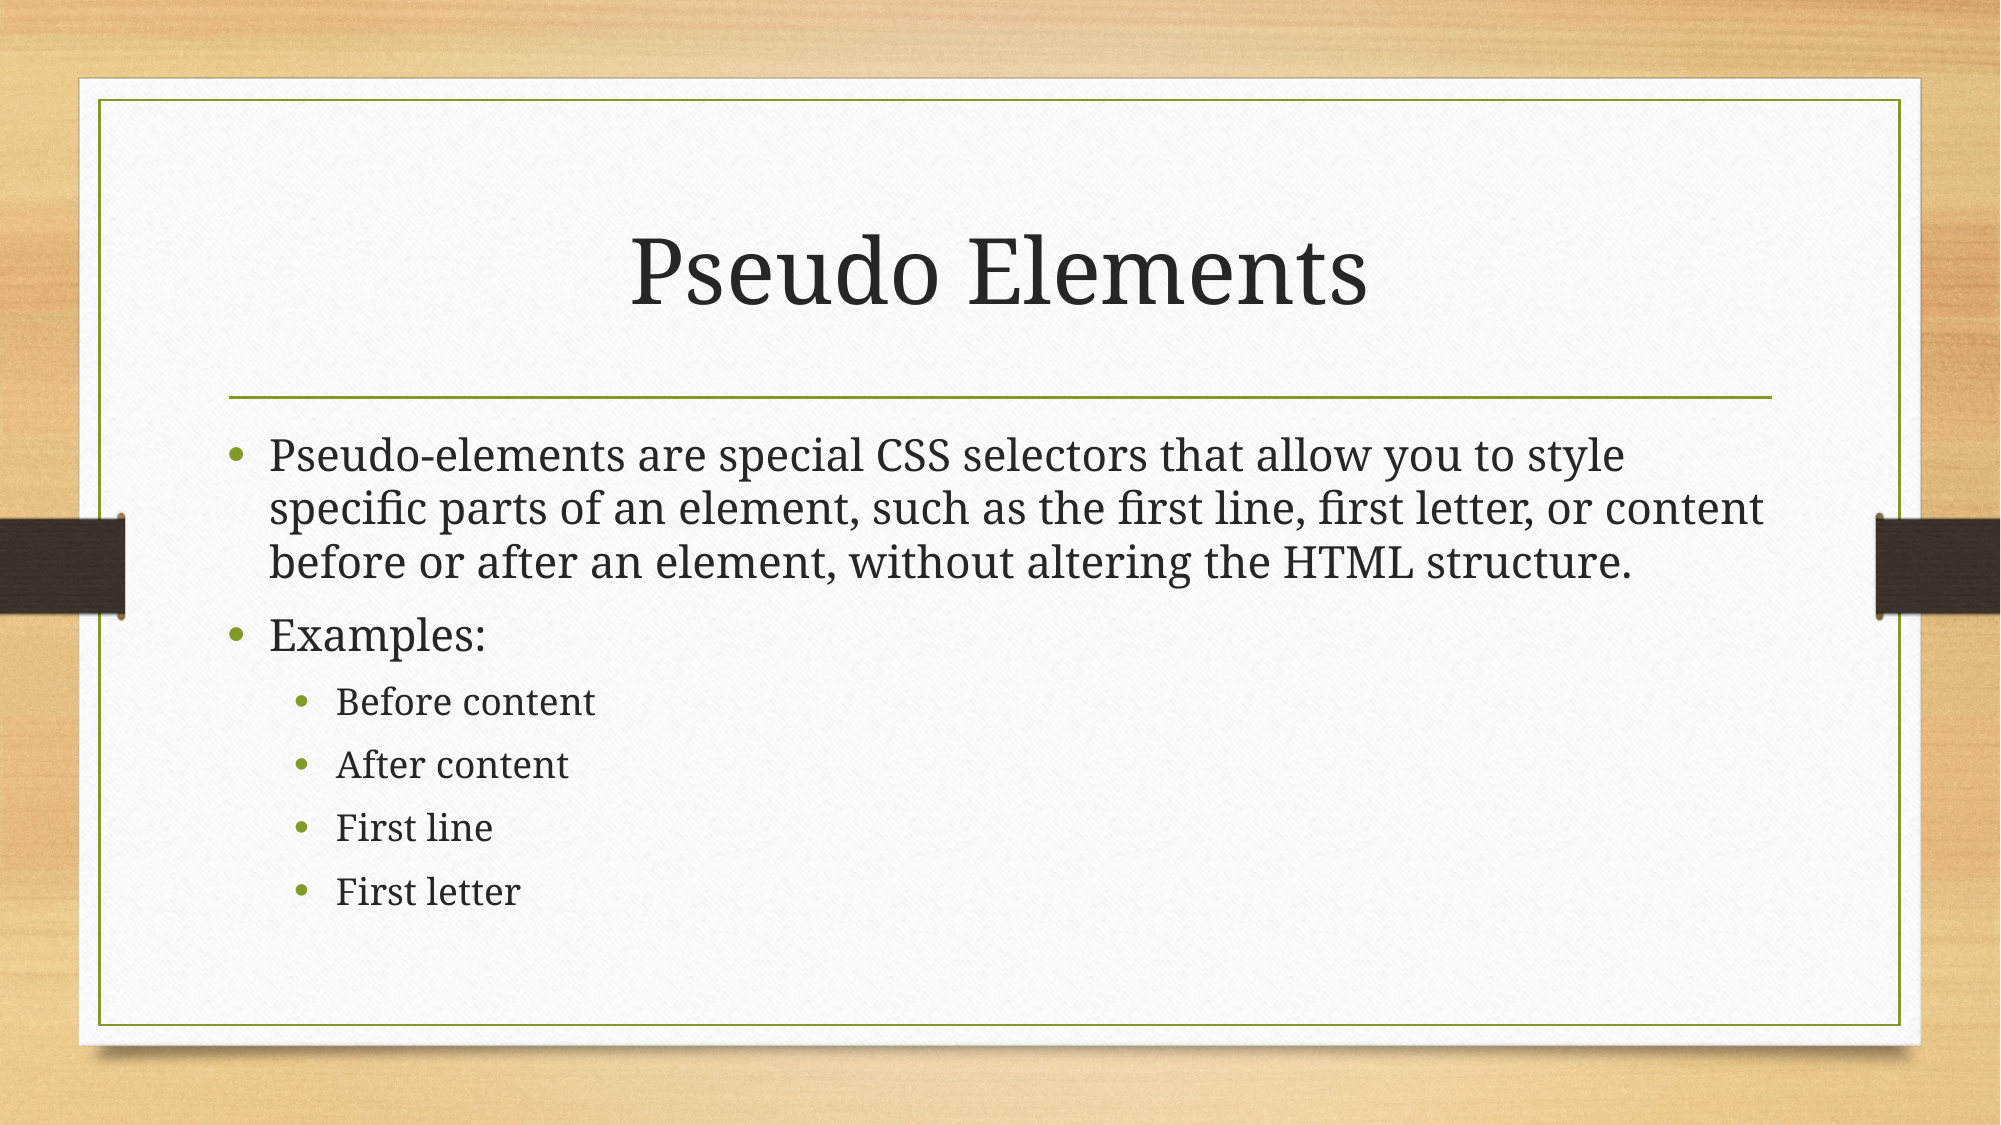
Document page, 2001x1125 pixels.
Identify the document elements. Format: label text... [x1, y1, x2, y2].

list Pseudo-elements are special CSS selectors that allow you to style specific parts of an element, such as the first line, first letter, or content before or after an element, without altering the HTML structure. Examples: Before content After content First line First letter [212, 419, 1788, 964]
title Pseudo Elements [212, 161, 1788, 375]
picture [0, 0, 2001, 1125]
